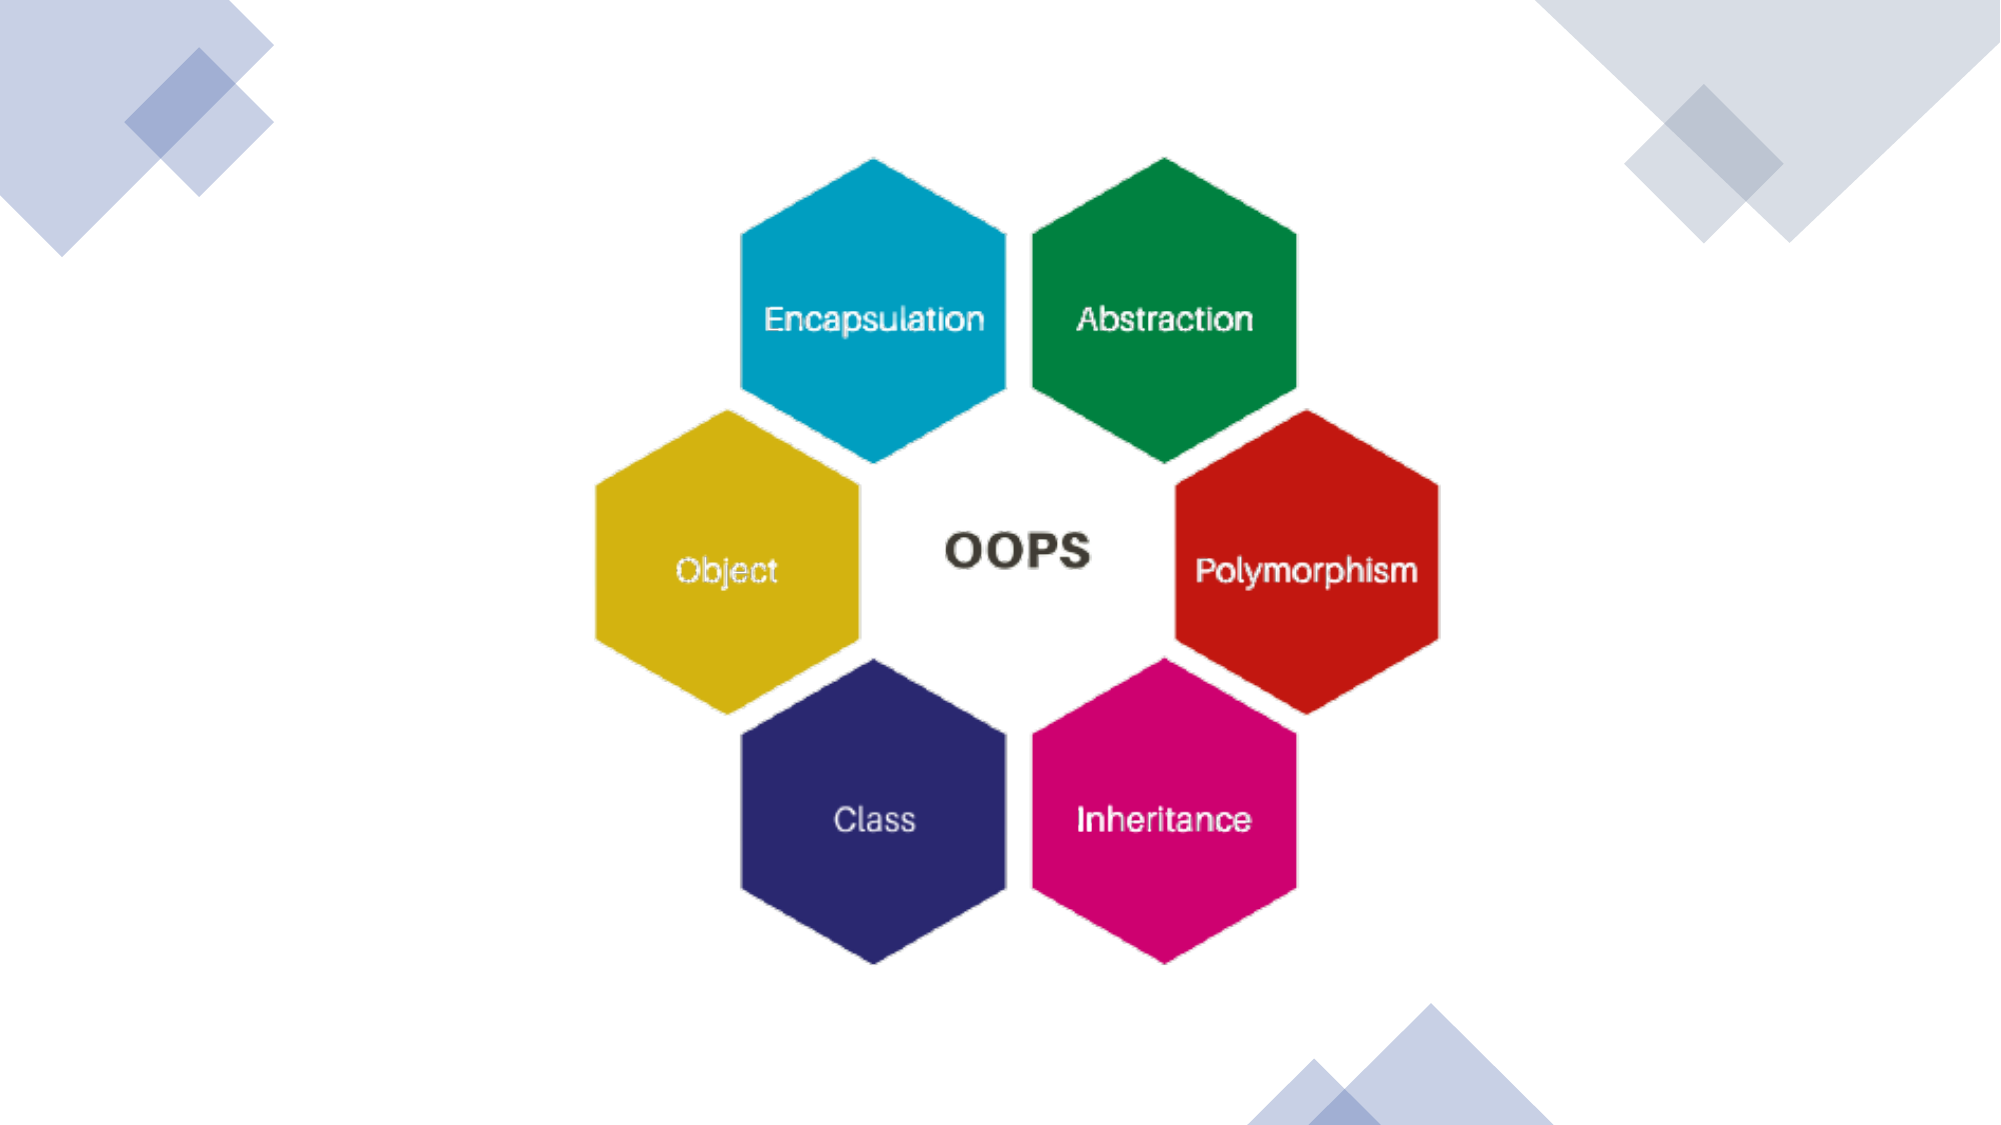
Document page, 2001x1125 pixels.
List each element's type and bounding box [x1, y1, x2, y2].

picture [390, 105, 1610, 1020]
text_box [0, 0, 2000, 1125]
text_box [1622, 124, 1746, 245]
text_box [1533, 0, 2000, 245]
text_box [0, 0, 276, 259]
text_box [1345, 1020, 1556, 1125]
text_box [122, 45, 276, 199]
text_box [1245, 1057, 1383, 1125]
